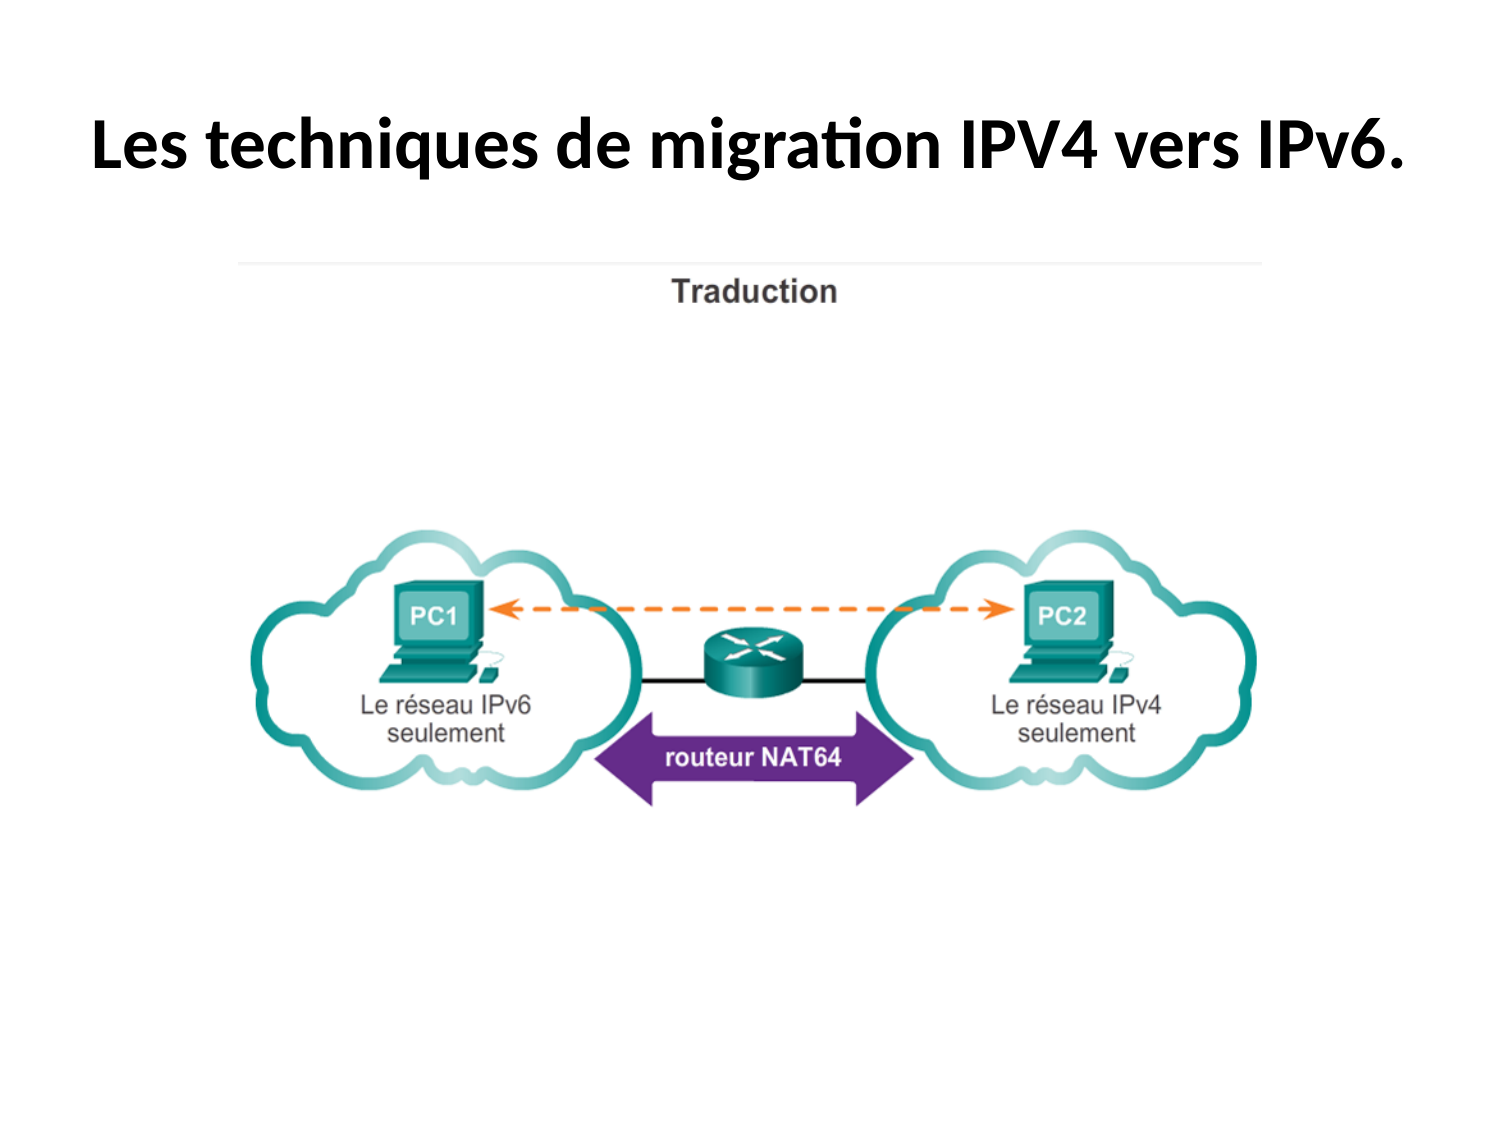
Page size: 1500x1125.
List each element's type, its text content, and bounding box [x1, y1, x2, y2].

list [238, 262, 1262, 1006]
title Les techniques de migration IPV4 vers IPv6. [75, 45, 1425, 233]
